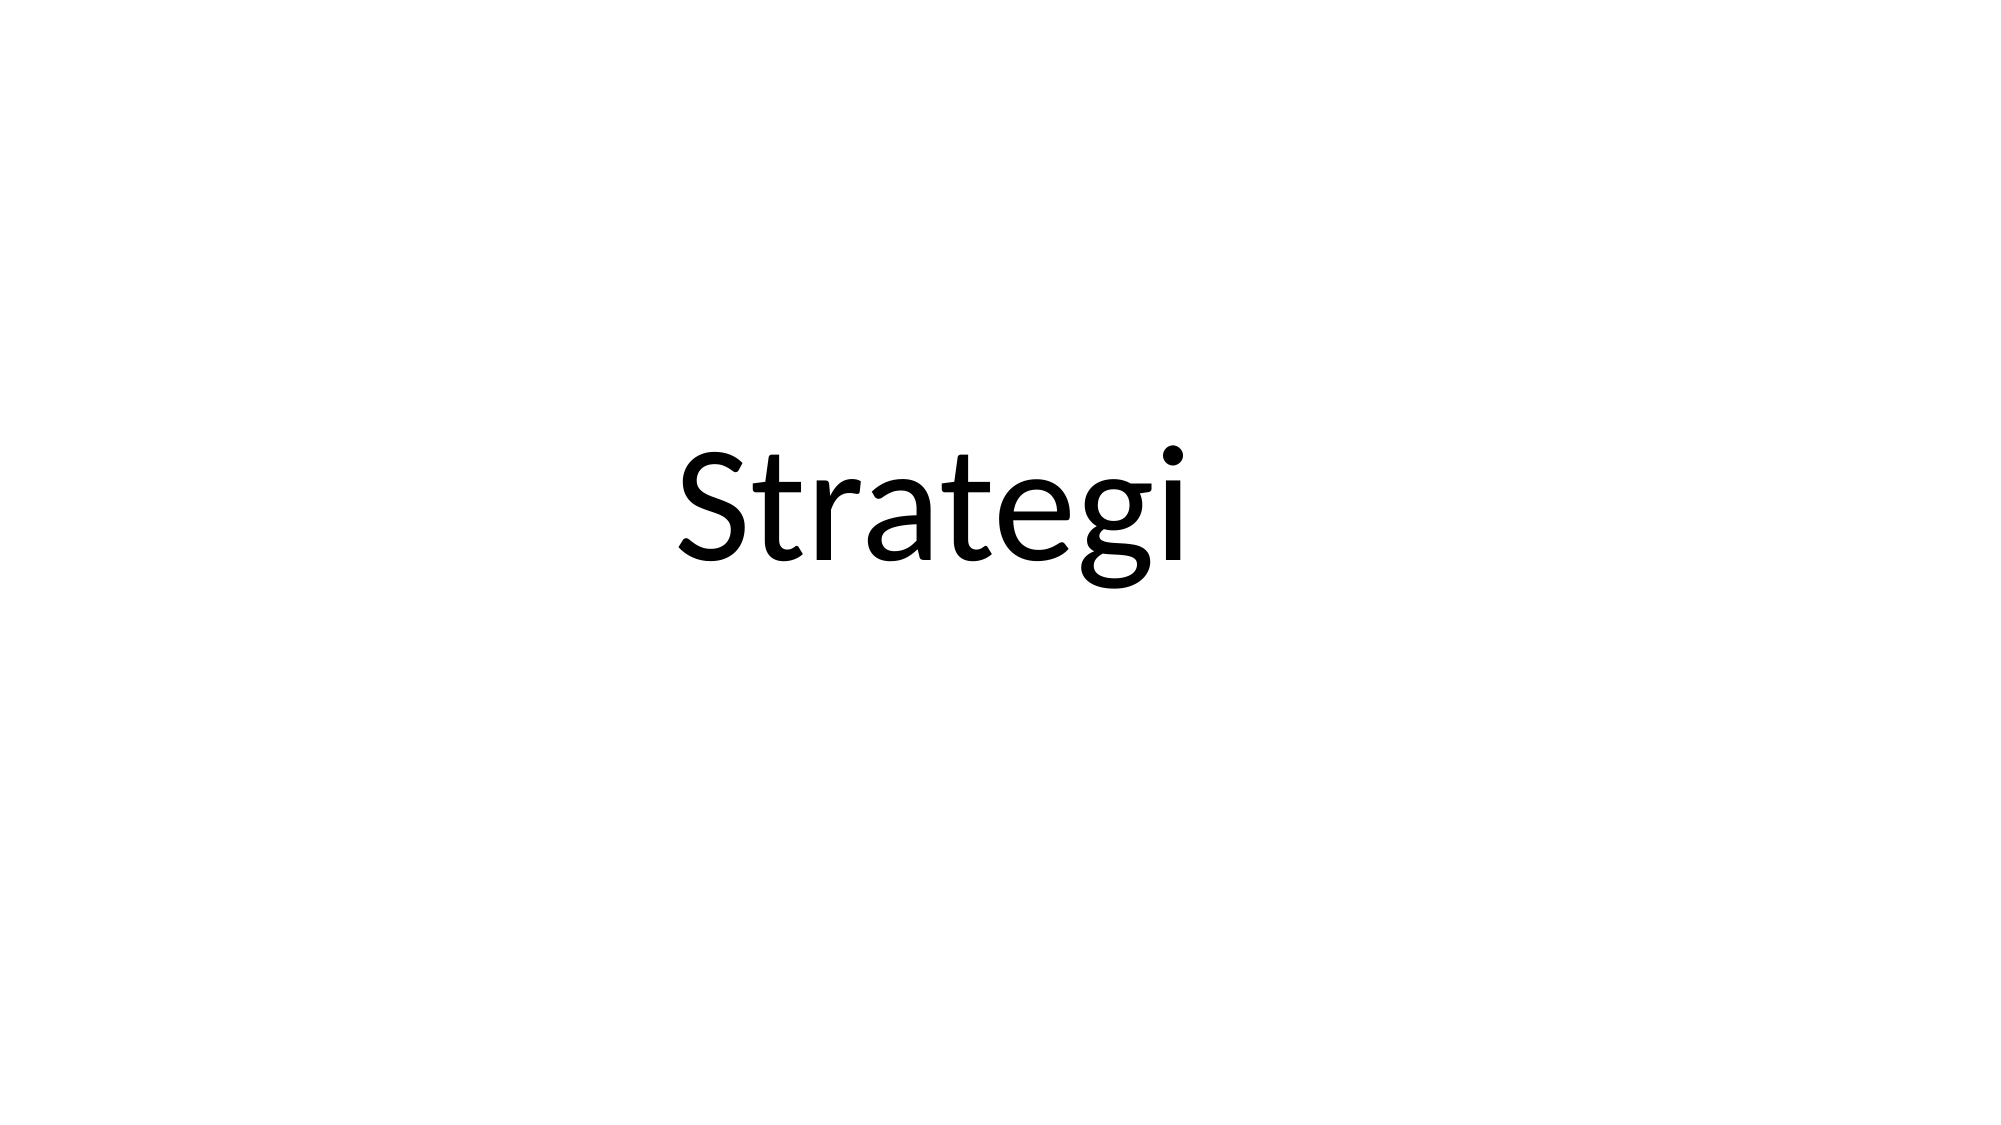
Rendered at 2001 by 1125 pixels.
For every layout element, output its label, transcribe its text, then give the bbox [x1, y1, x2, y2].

text_box Strategi [659, 386, 1313, 602]
